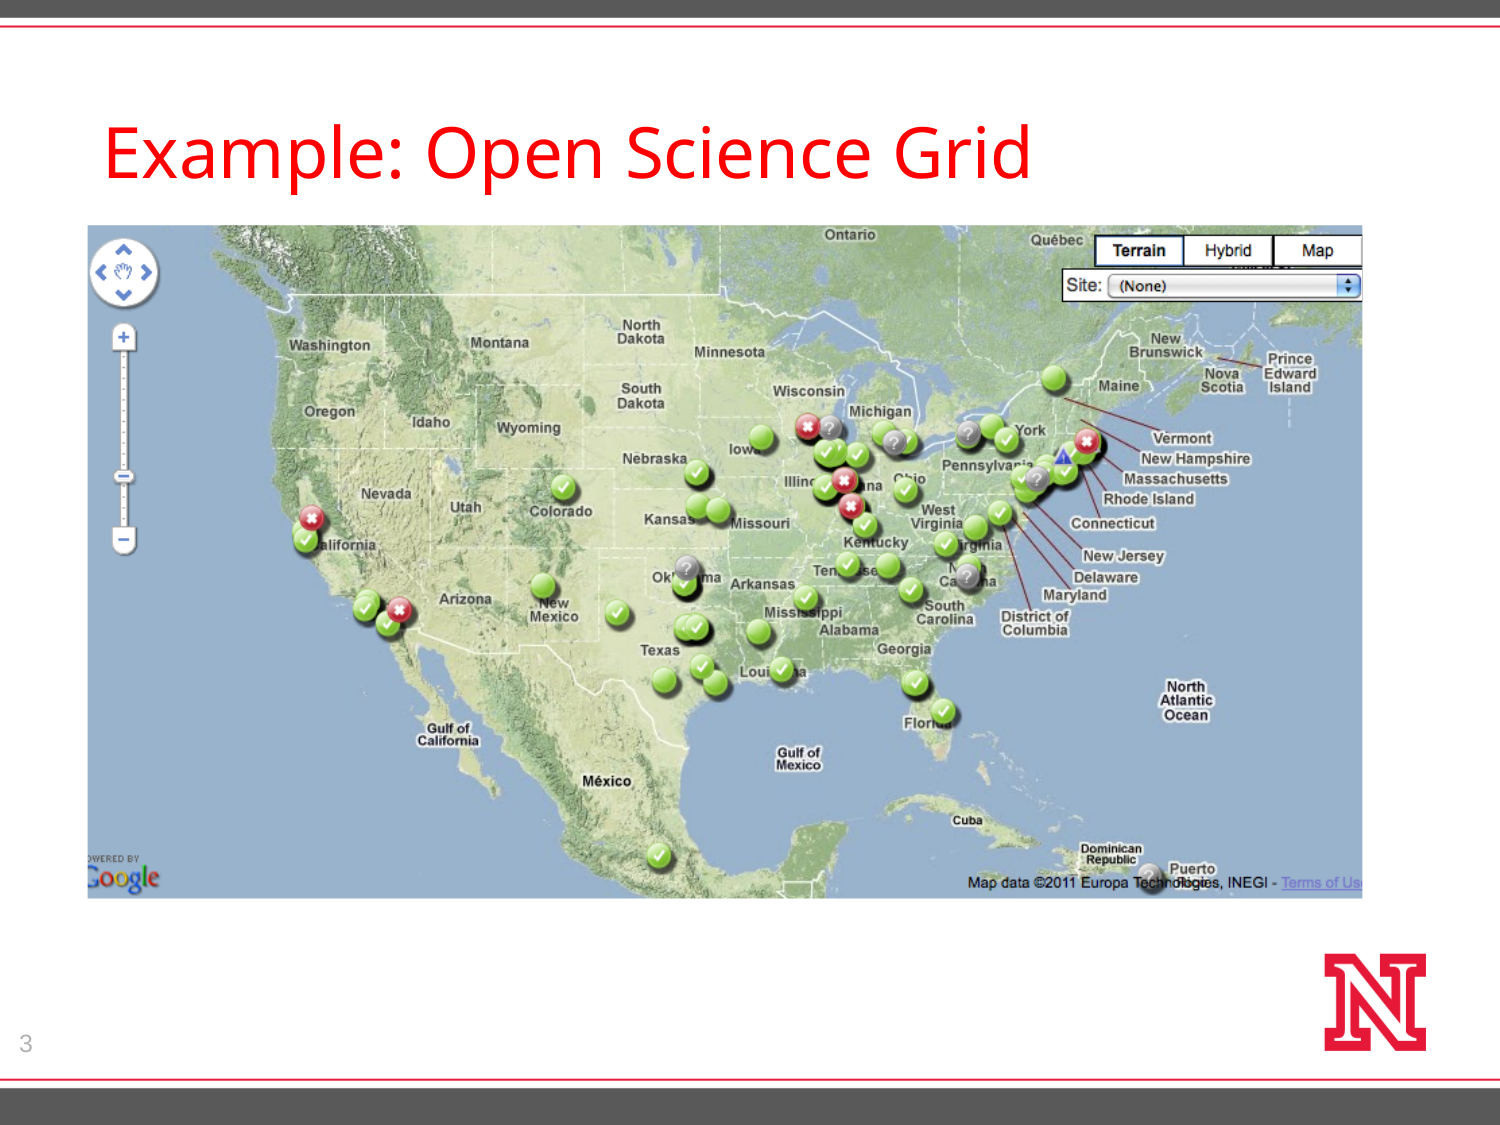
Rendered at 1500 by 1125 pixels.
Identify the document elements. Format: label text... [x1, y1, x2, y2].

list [87, 224, 1363, 901]
slide_number 3 [4, 1012, 355, 1073]
picture [0, 0, 1500, 1125]
title Example: Open Science Grid [87, 99, 1363, 213]
